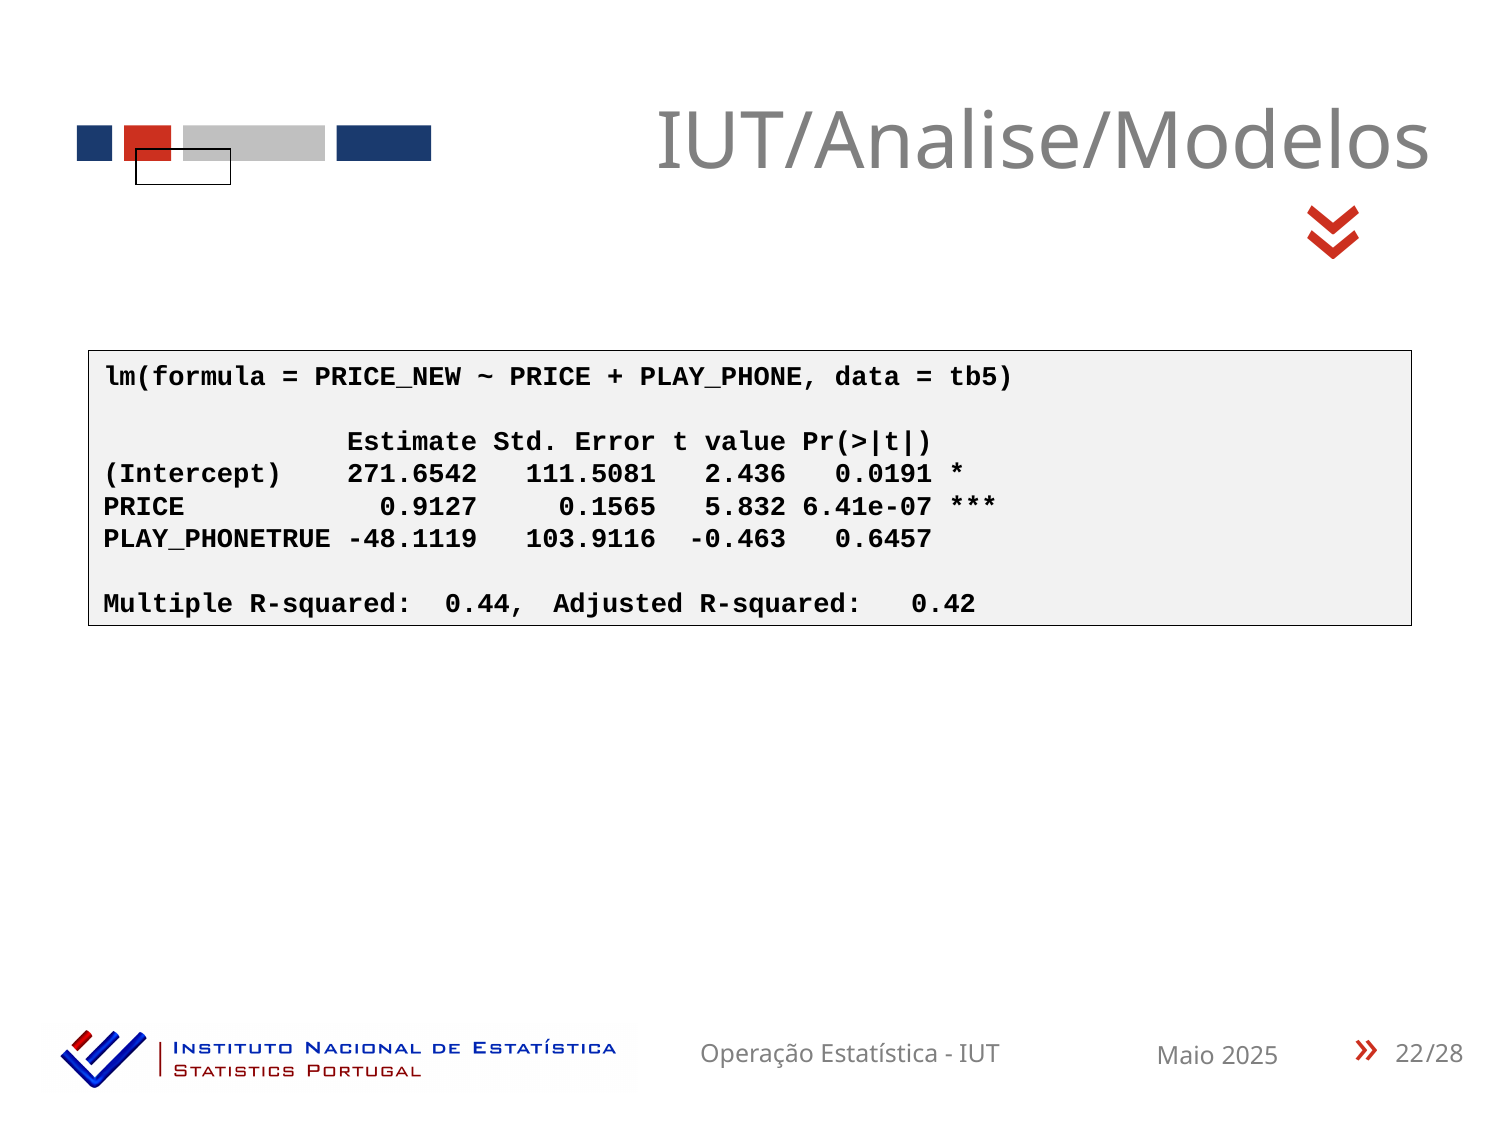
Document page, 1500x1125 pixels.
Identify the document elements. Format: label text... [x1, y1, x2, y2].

picture [41, 1023, 638, 1093]
text_box « [1234, 207, 1400, 280]
text_box lm(formula = PRICE_NEW ~ PRICE + PLAY_PHONE, data = tb5) Estimate Std. Error t value Pr(>|t|) (Intercept) 271.6542 111.5081 2.436 0.0191 * PRICE 0.9127 0.1565 5.832 6.41e-07 *** PLAY_PHONETRUE -48.1119 103.9116 -0.463 0.6457 Multiple R-squared: 0.44, Adjusted R-squared: 0.42 [88, 350, 1412, 626]
text_box IUT/Analise/Modelos [454, 66, 1447, 207]
text_box 22 [1380, 1029, 1447, 1075]
